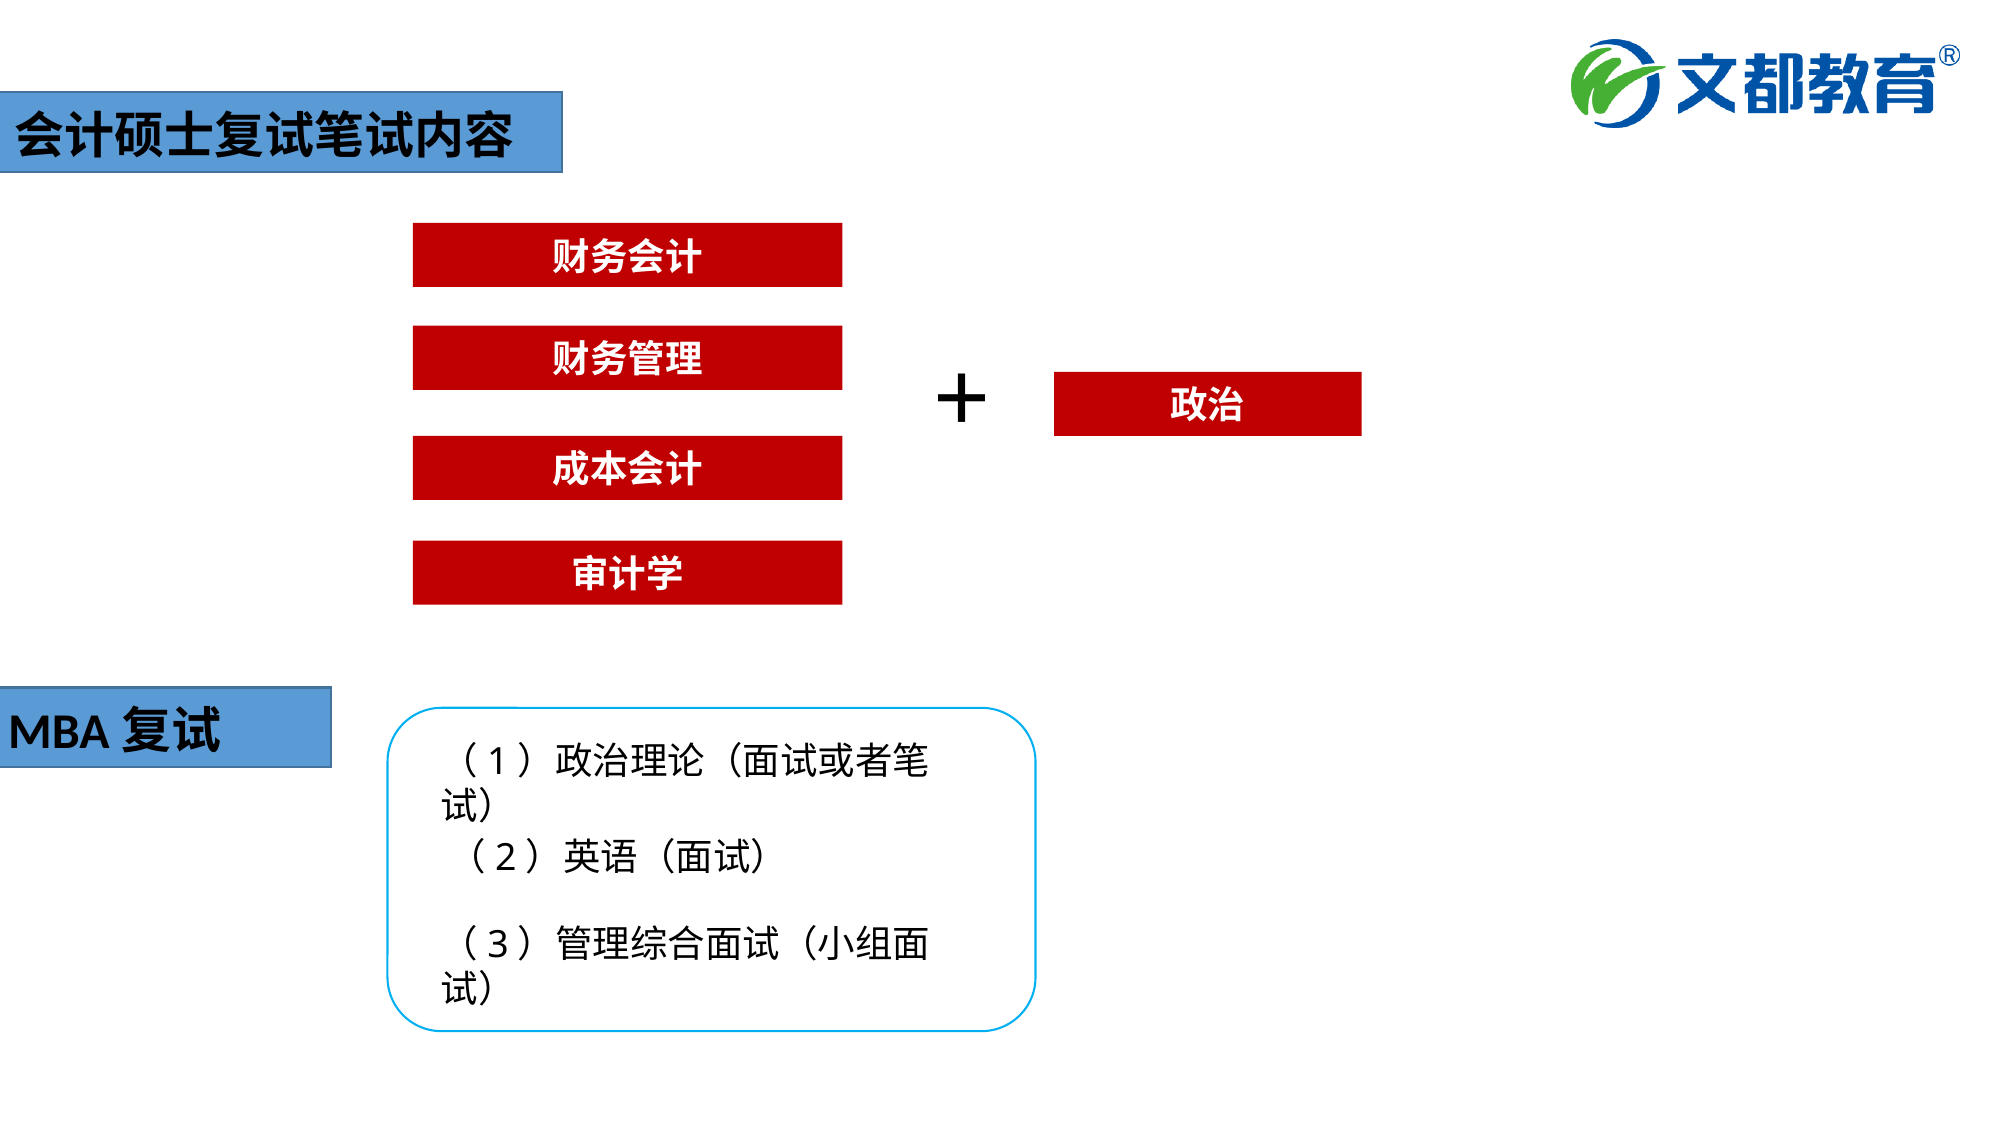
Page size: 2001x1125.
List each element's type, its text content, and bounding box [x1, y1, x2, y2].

text_box [386, 706, 1037, 1033]
text_box 财务管理 [412, 325, 844, 391]
text_box 政治 [1053, 371, 1363, 437]
text_box 审计学 [412, 540, 844, 606]
text_box 会计硕士复试笔试内容 [0, 96, 530, 172]
text_box + [918, 325, 1006, 461]
picture [1546, 11, 1979, 148]
text_box MBA复试 [0, 691, 237, 767]
text_box [0, 686, 332, 768]
text_box [0, 91, 563, 173]
text_box 成本会计 [412, 435, 844, 501]
text_box 财务会计 [412, 222, 844, 288]
